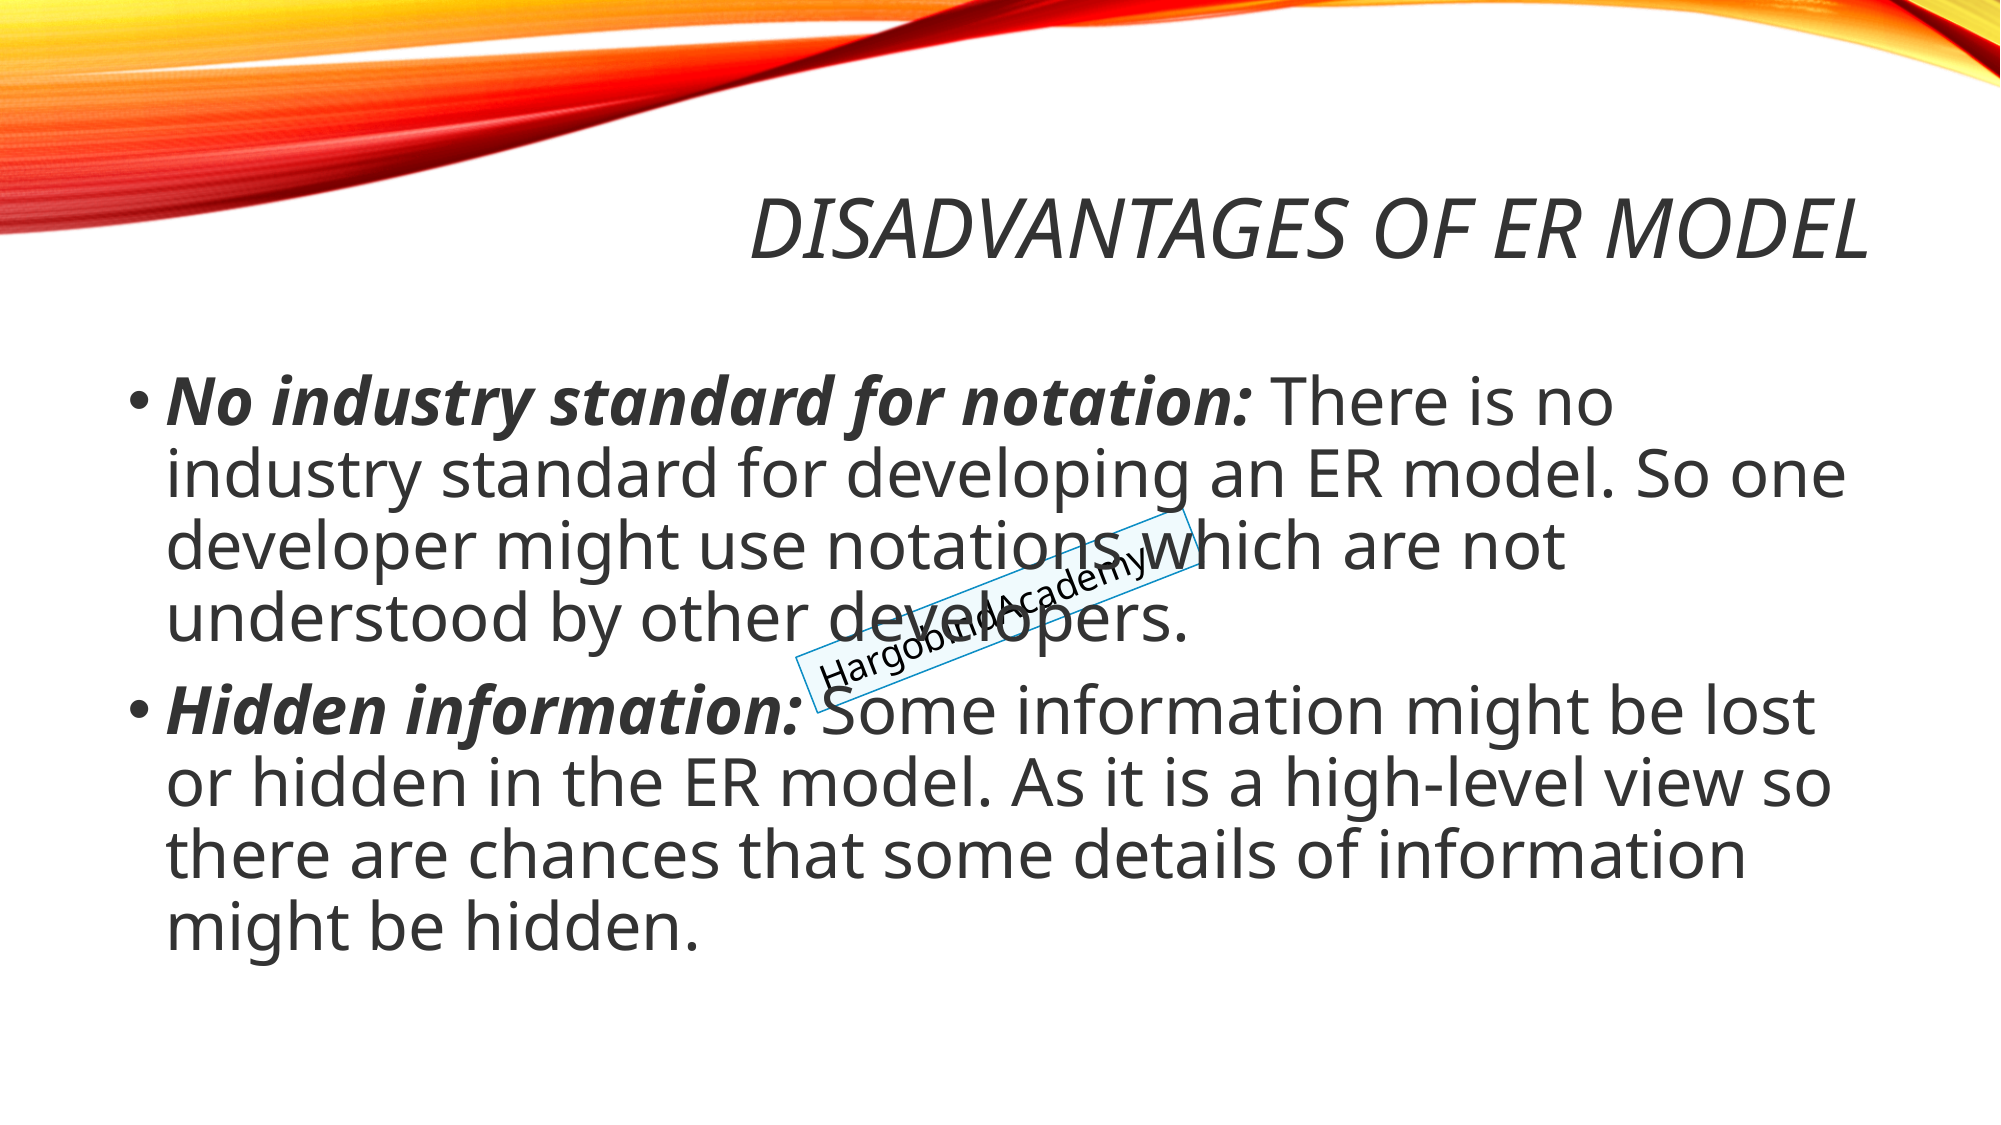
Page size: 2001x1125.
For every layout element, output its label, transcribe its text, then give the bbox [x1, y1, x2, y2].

list No industry standard for notation: There is no industry standard for developing an ER model. So one developer might use notations which are not understood by other developers. Hidden information: Some information might be lost or hidden in the ER model. As it is a high-level view so there are chances that some details of information might be hidden. [112, 360, 1888, 1021]
title Disadvantages of ER Model [474, 125, 1888, 338]
picture [0, 0, 2000, 237]
